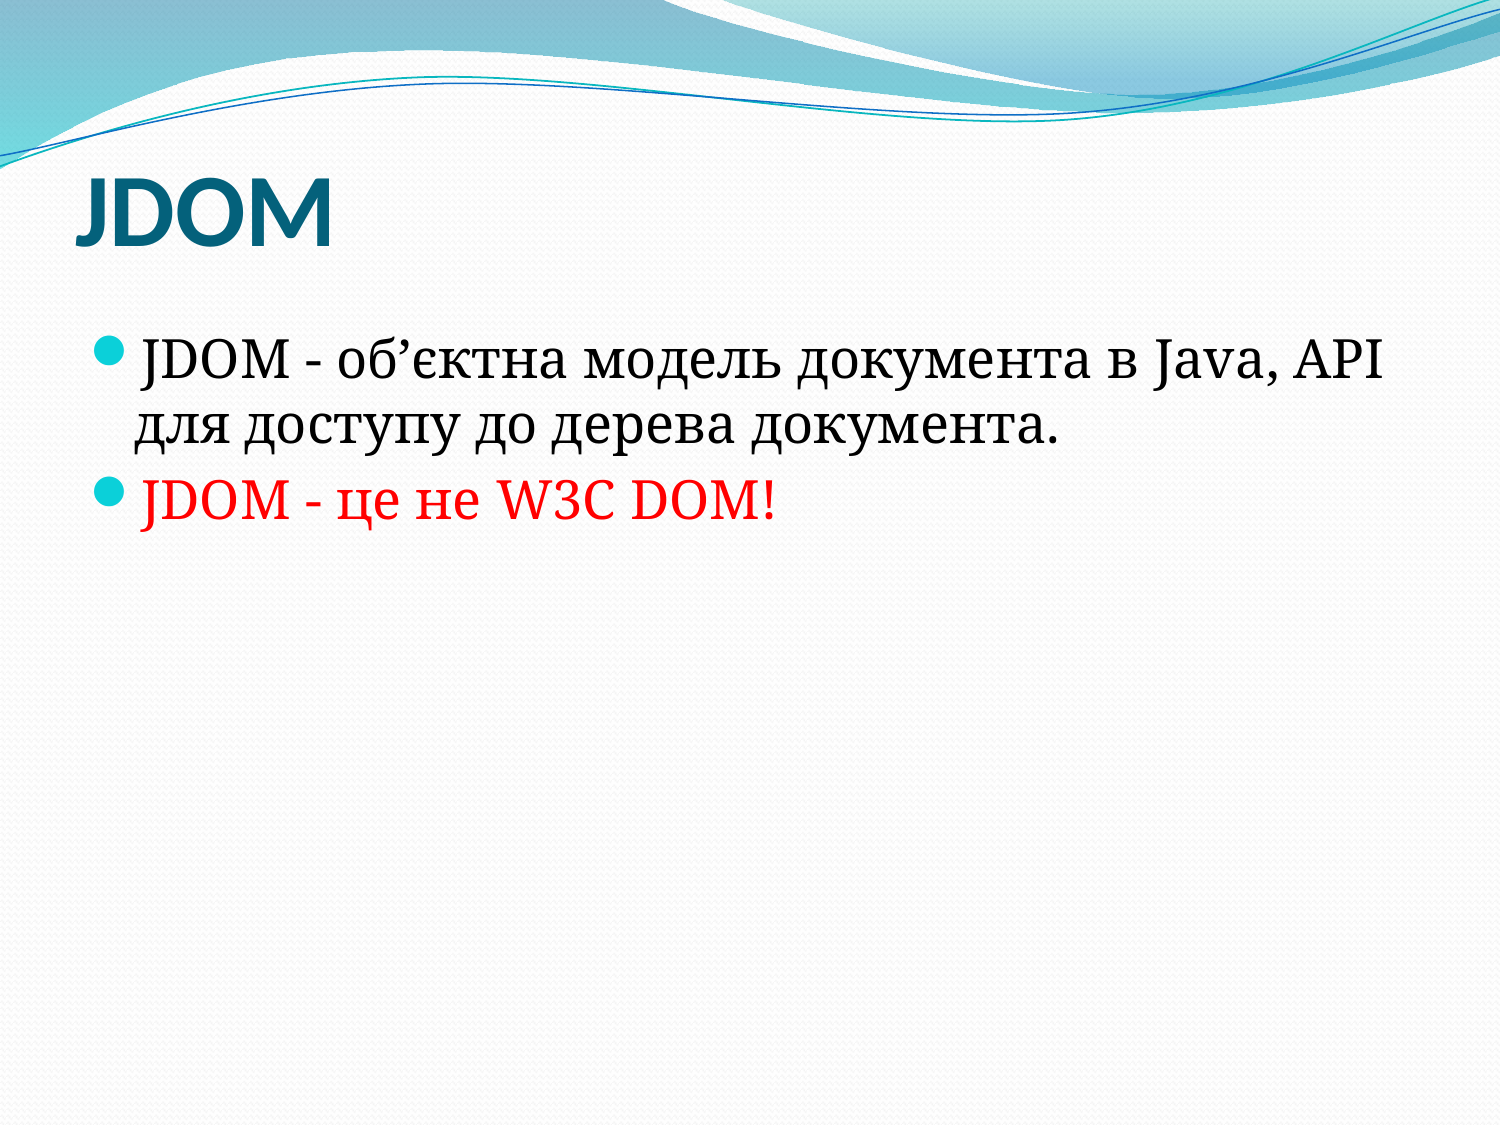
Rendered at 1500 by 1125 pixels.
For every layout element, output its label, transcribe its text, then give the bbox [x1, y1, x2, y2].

list JDOM - об’єктна модель документа в Java, API для доступу до дерева документа. JDOM - це не W3C DOM! [75, 317, 1425, 1038]
title JDOM [75, 115, 1425, 268]
